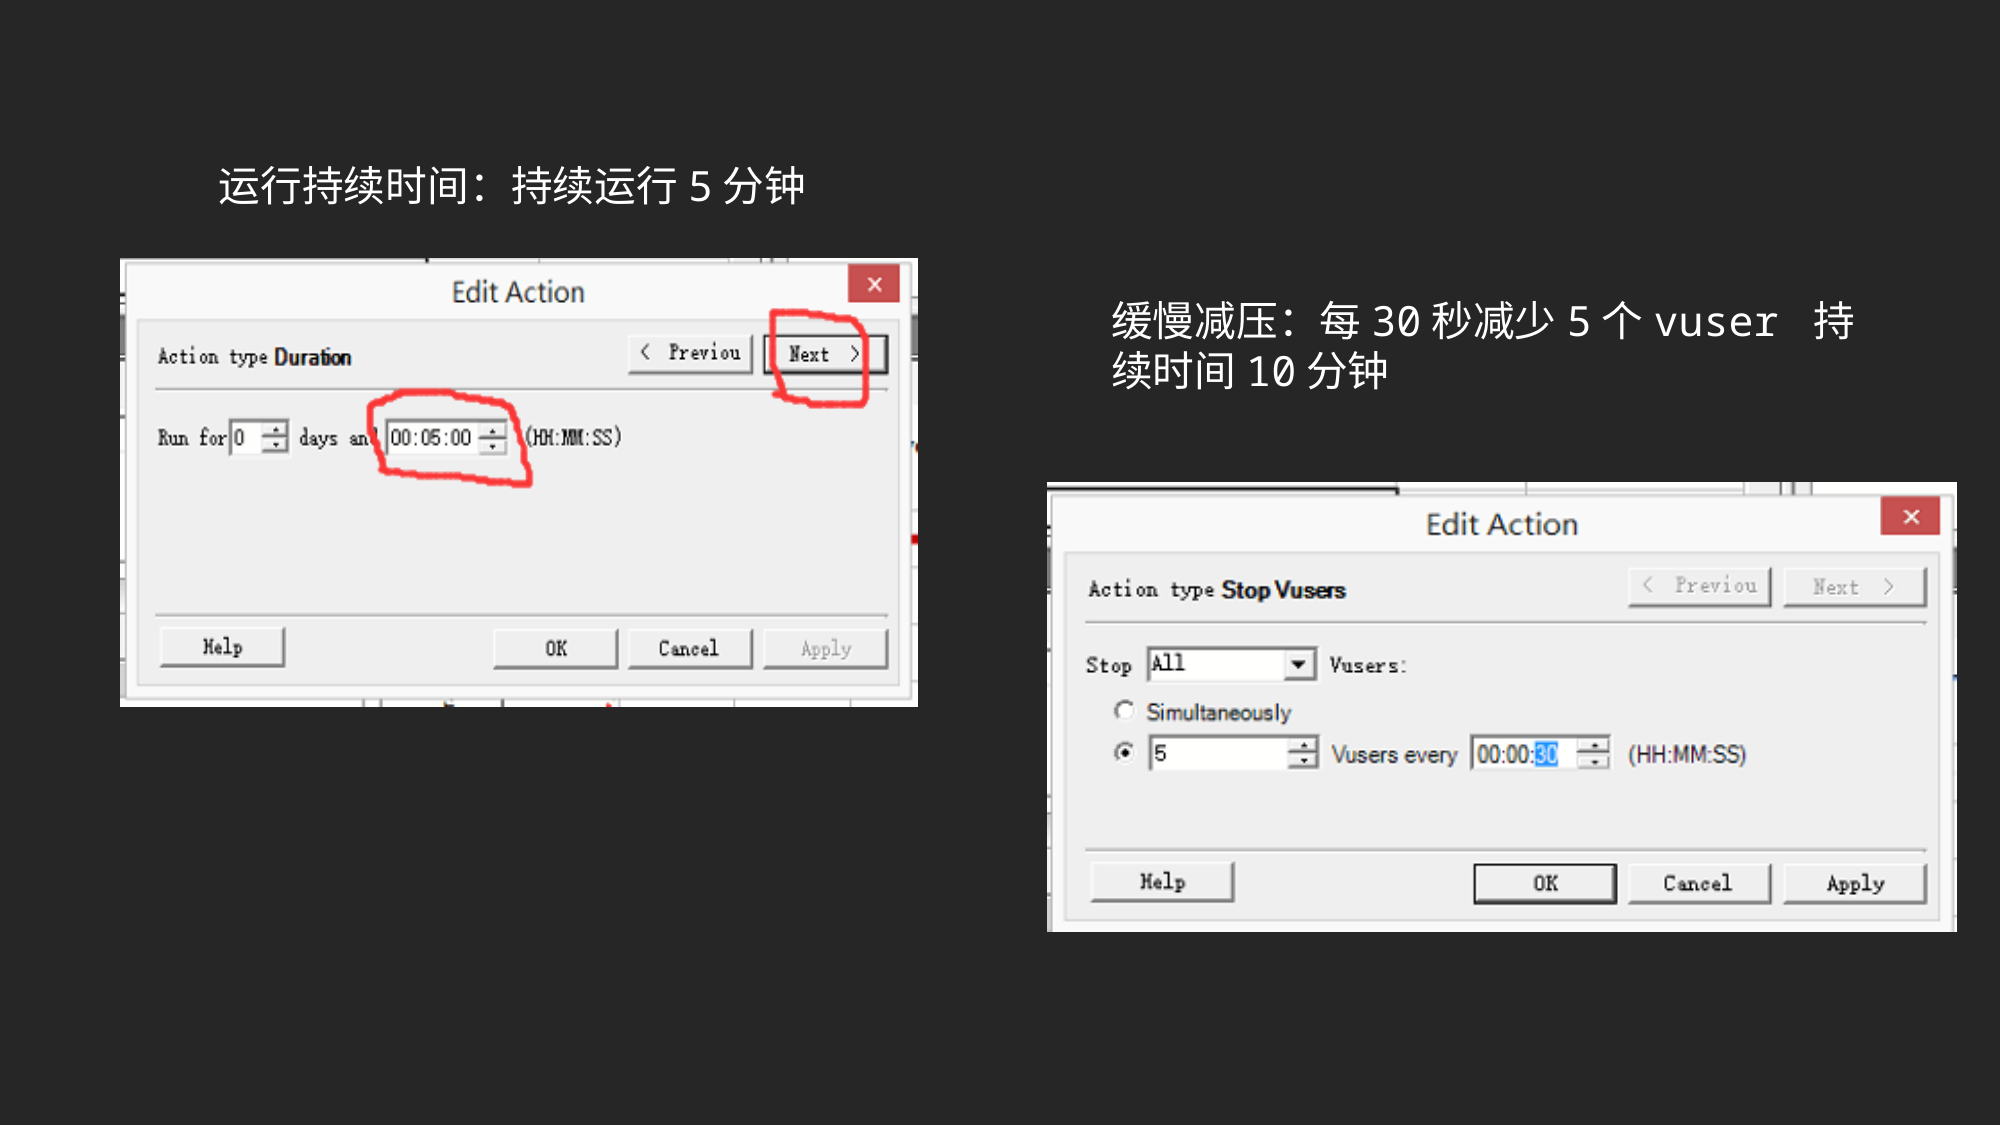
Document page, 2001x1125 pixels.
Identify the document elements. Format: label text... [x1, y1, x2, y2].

picture [120, 258, 918, 707]
text_box 缓慢减压：每30秒减少5个vuser 持续时间10分钟 [1096, 286, 1908, 402]
text_box 运行持续时间：持续运行5分钟 [204, 152, 884, 218]
picture [1047, 482, 1957, 932]
